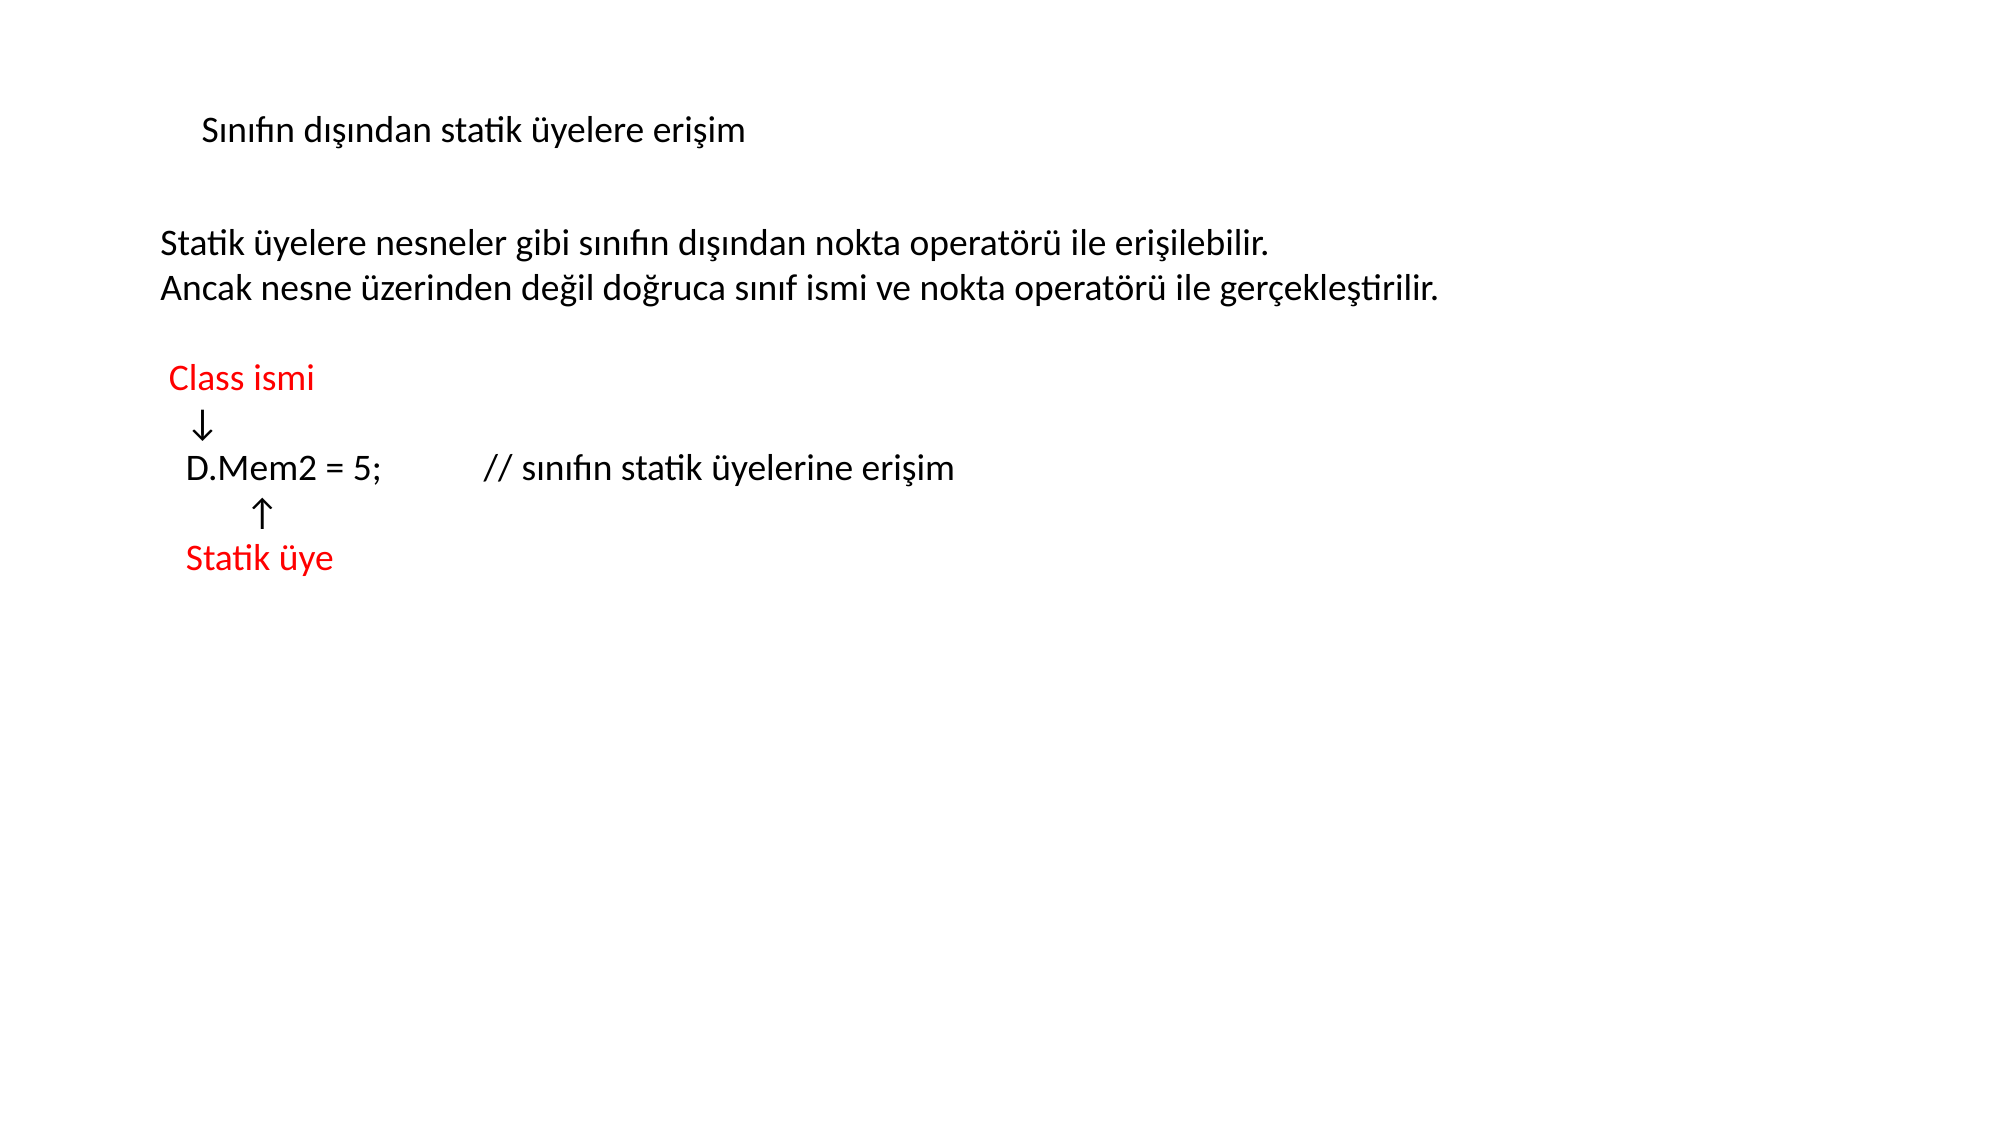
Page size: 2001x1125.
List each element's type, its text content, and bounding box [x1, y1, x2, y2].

text_box Statik üyelere nesneler gibi sınıfın dışından nokta operatörü ile erişilebilir. Ancak nesne üzerinden değil doğruca sınıf ismi ve nokta operatörü ile gerçekleştirilir. Class ismi ↓ D.Mem2 = 5; // sınıfın statik üyelerine erişim ↑ Statik üye [145, 210, 1836, 631]
text_box Sınıfın dışından statik üyelere erişim [186, 97, 1448, 158]
